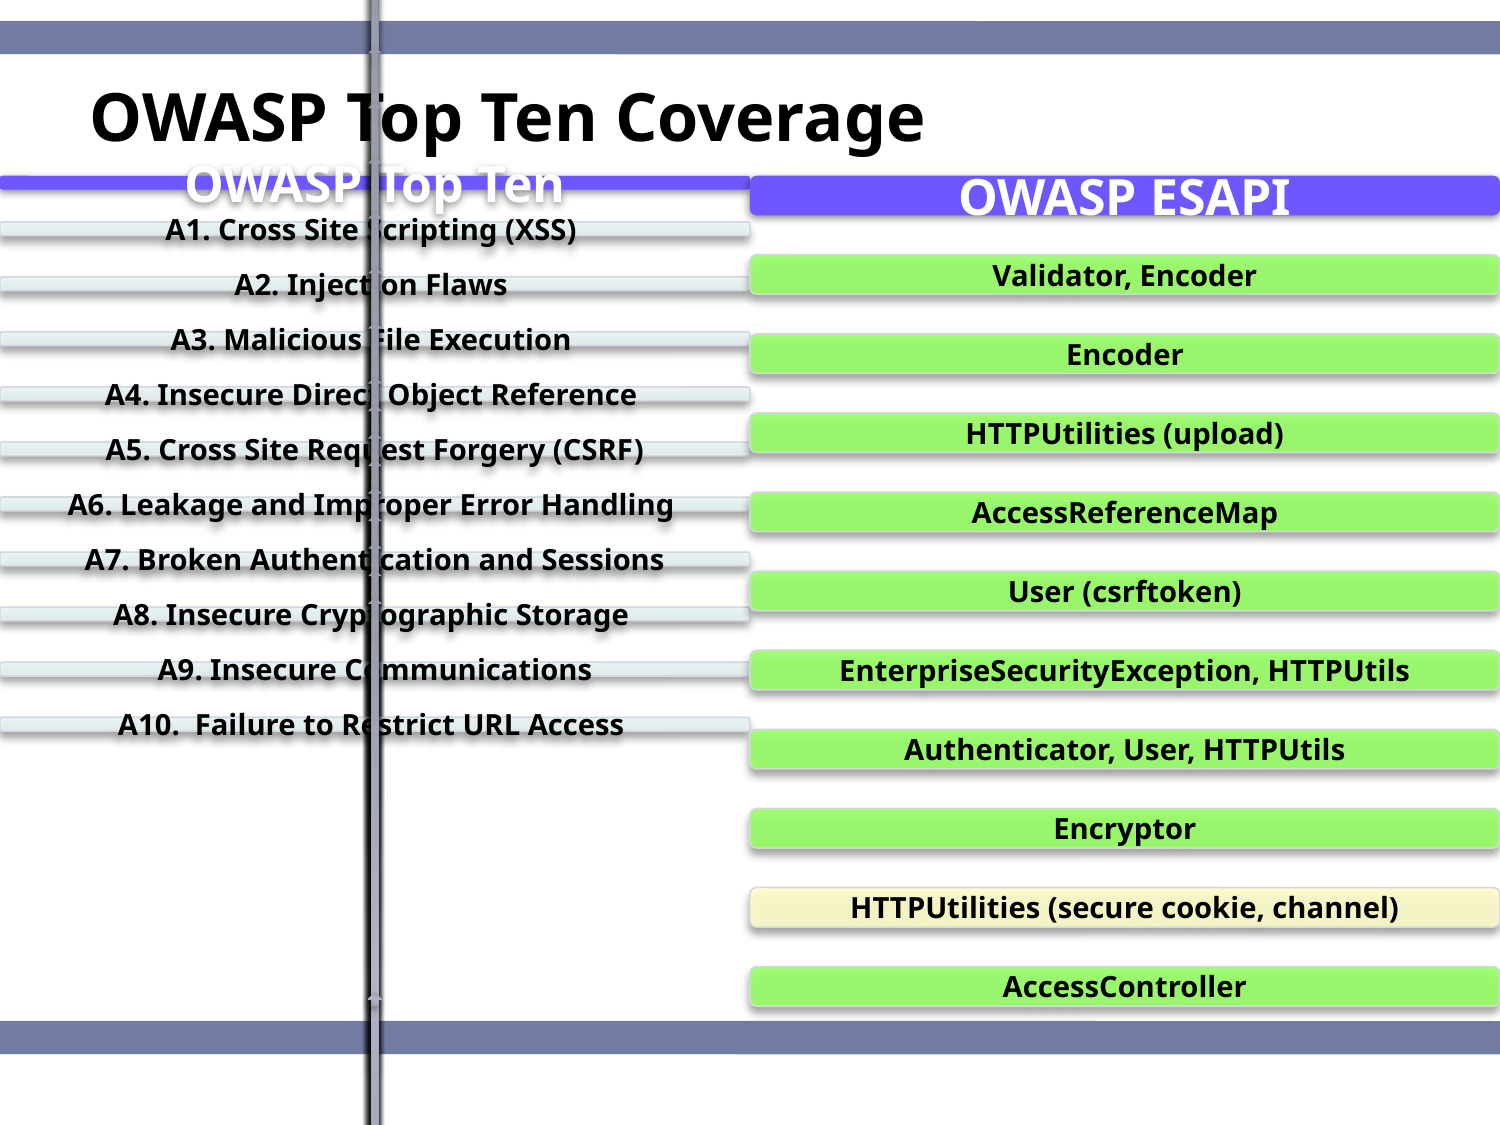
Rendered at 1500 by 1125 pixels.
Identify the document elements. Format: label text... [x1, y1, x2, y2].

title OWASP Top Ten Coverage [384, 11, 1425, 162]
title OWASP Top Ten Coverage [75, 11, 363, 162]
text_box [0, 175, 1500, 1007]
